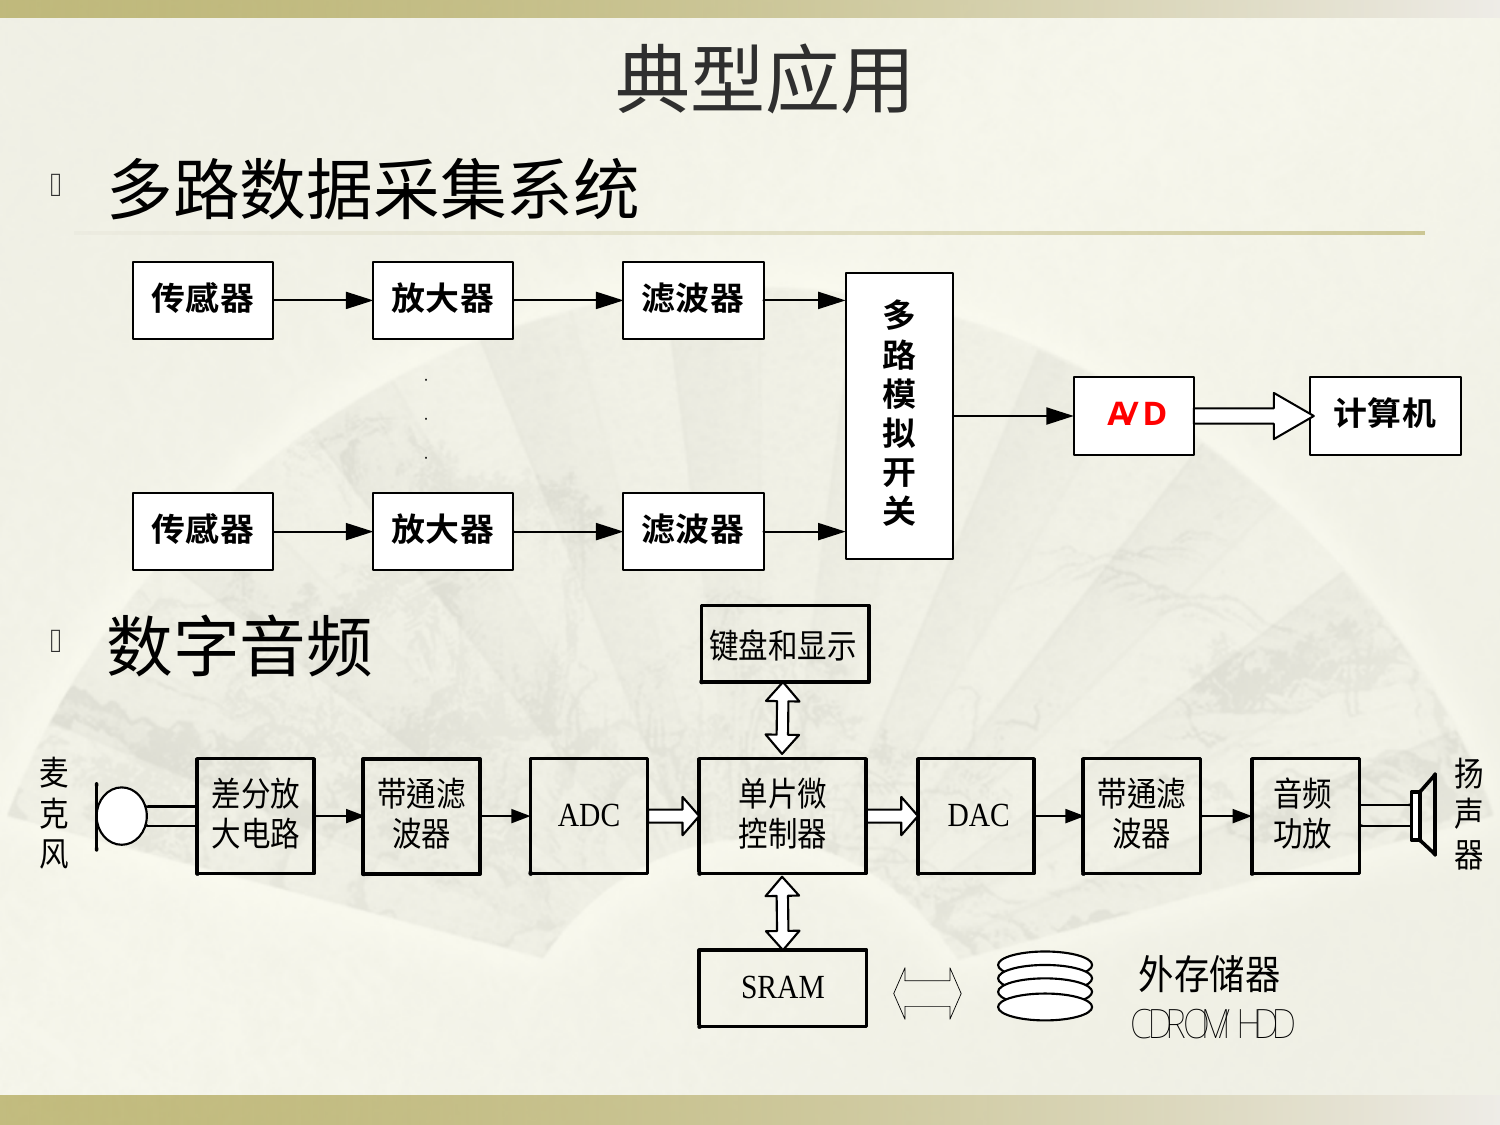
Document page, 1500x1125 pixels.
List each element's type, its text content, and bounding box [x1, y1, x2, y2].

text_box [128, 257, 1466, 575]
title 典型应用 [234, 11, 1297, 143]
list 多路数据采集系统 [34, 140, 727, 248]
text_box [22, 597, 1500, 1091]
